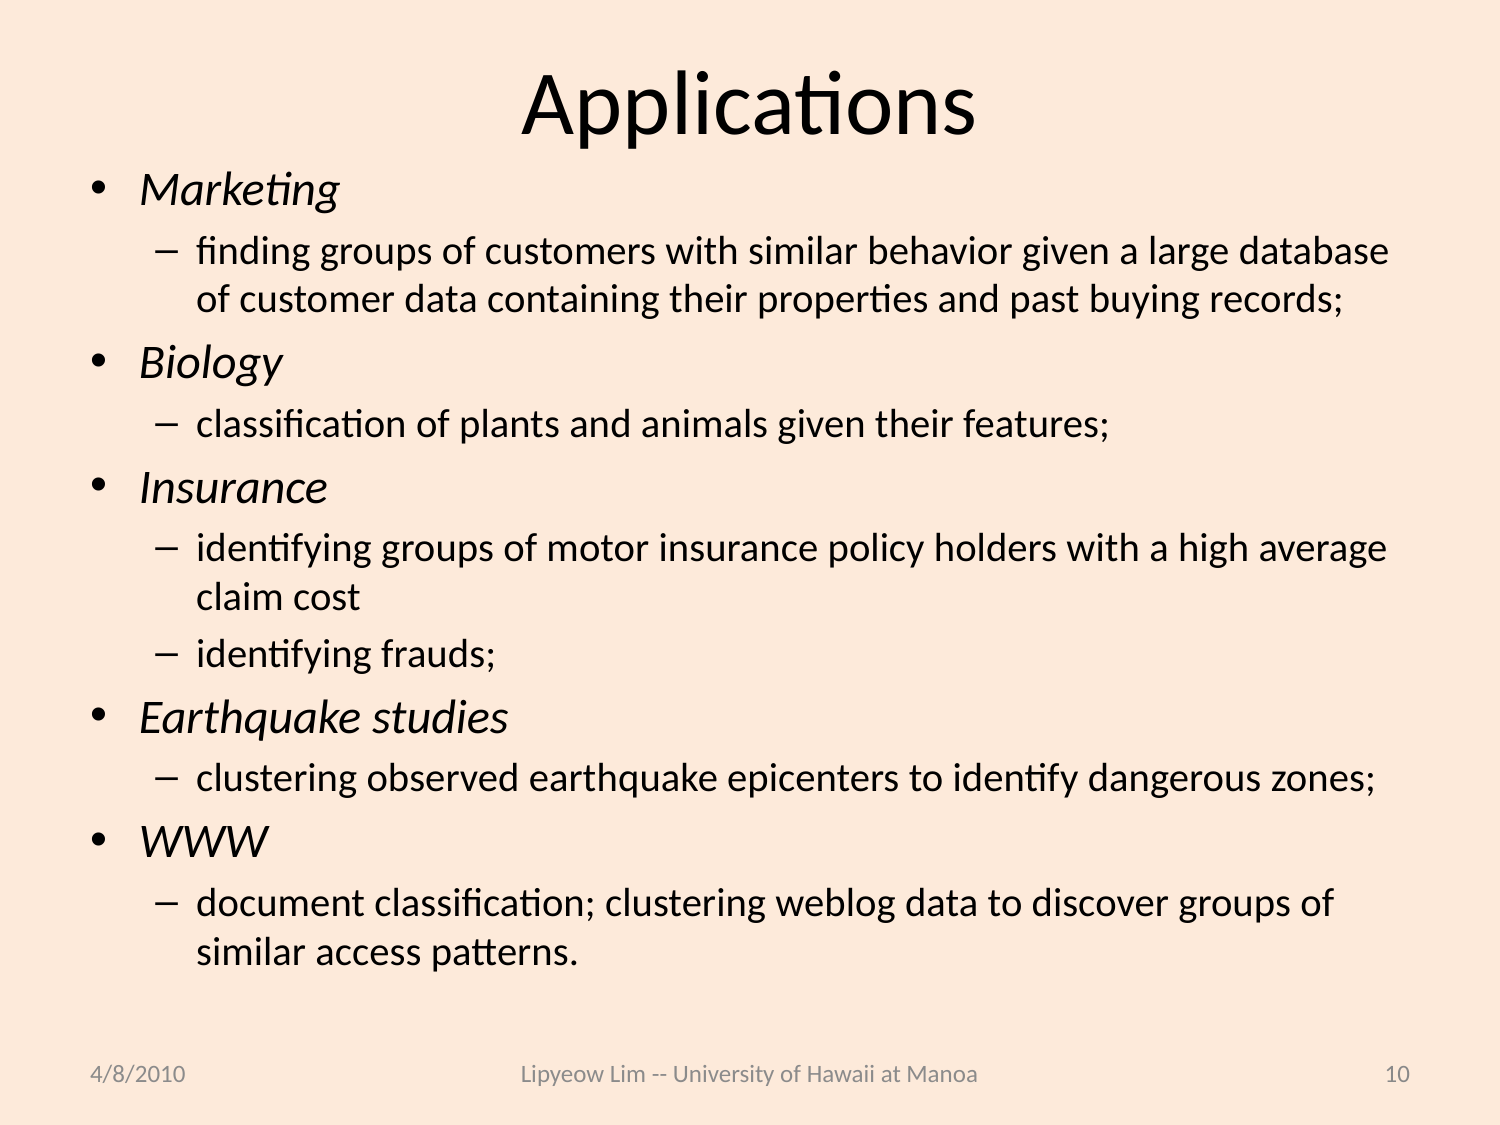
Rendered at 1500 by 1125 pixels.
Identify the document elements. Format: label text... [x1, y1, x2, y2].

footer Lipyeow Lim -- University of Hawaii at Manoa [450, 1042, 1050, 1103]
slide_number 10 [1074, 1042, 1425, 1103]
title Applications [74, 44, 1426, 149]
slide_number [75, 1042, 425, 1103]
list Marketing finding groups of customers with similar behavior given a large database of customer data containing their properties and past buying records; Biology classification of plants and animals given their features; Insurance identifying groups of motor insurance policy holders with a high average claim cost identifying frauds; Earthquake studies clustering observed earthquake epicenters to identify dangerous zones; WWW document classification; clustering weblog data to discover groups of similar access patterns. [74, 149, 1426, 1051]
